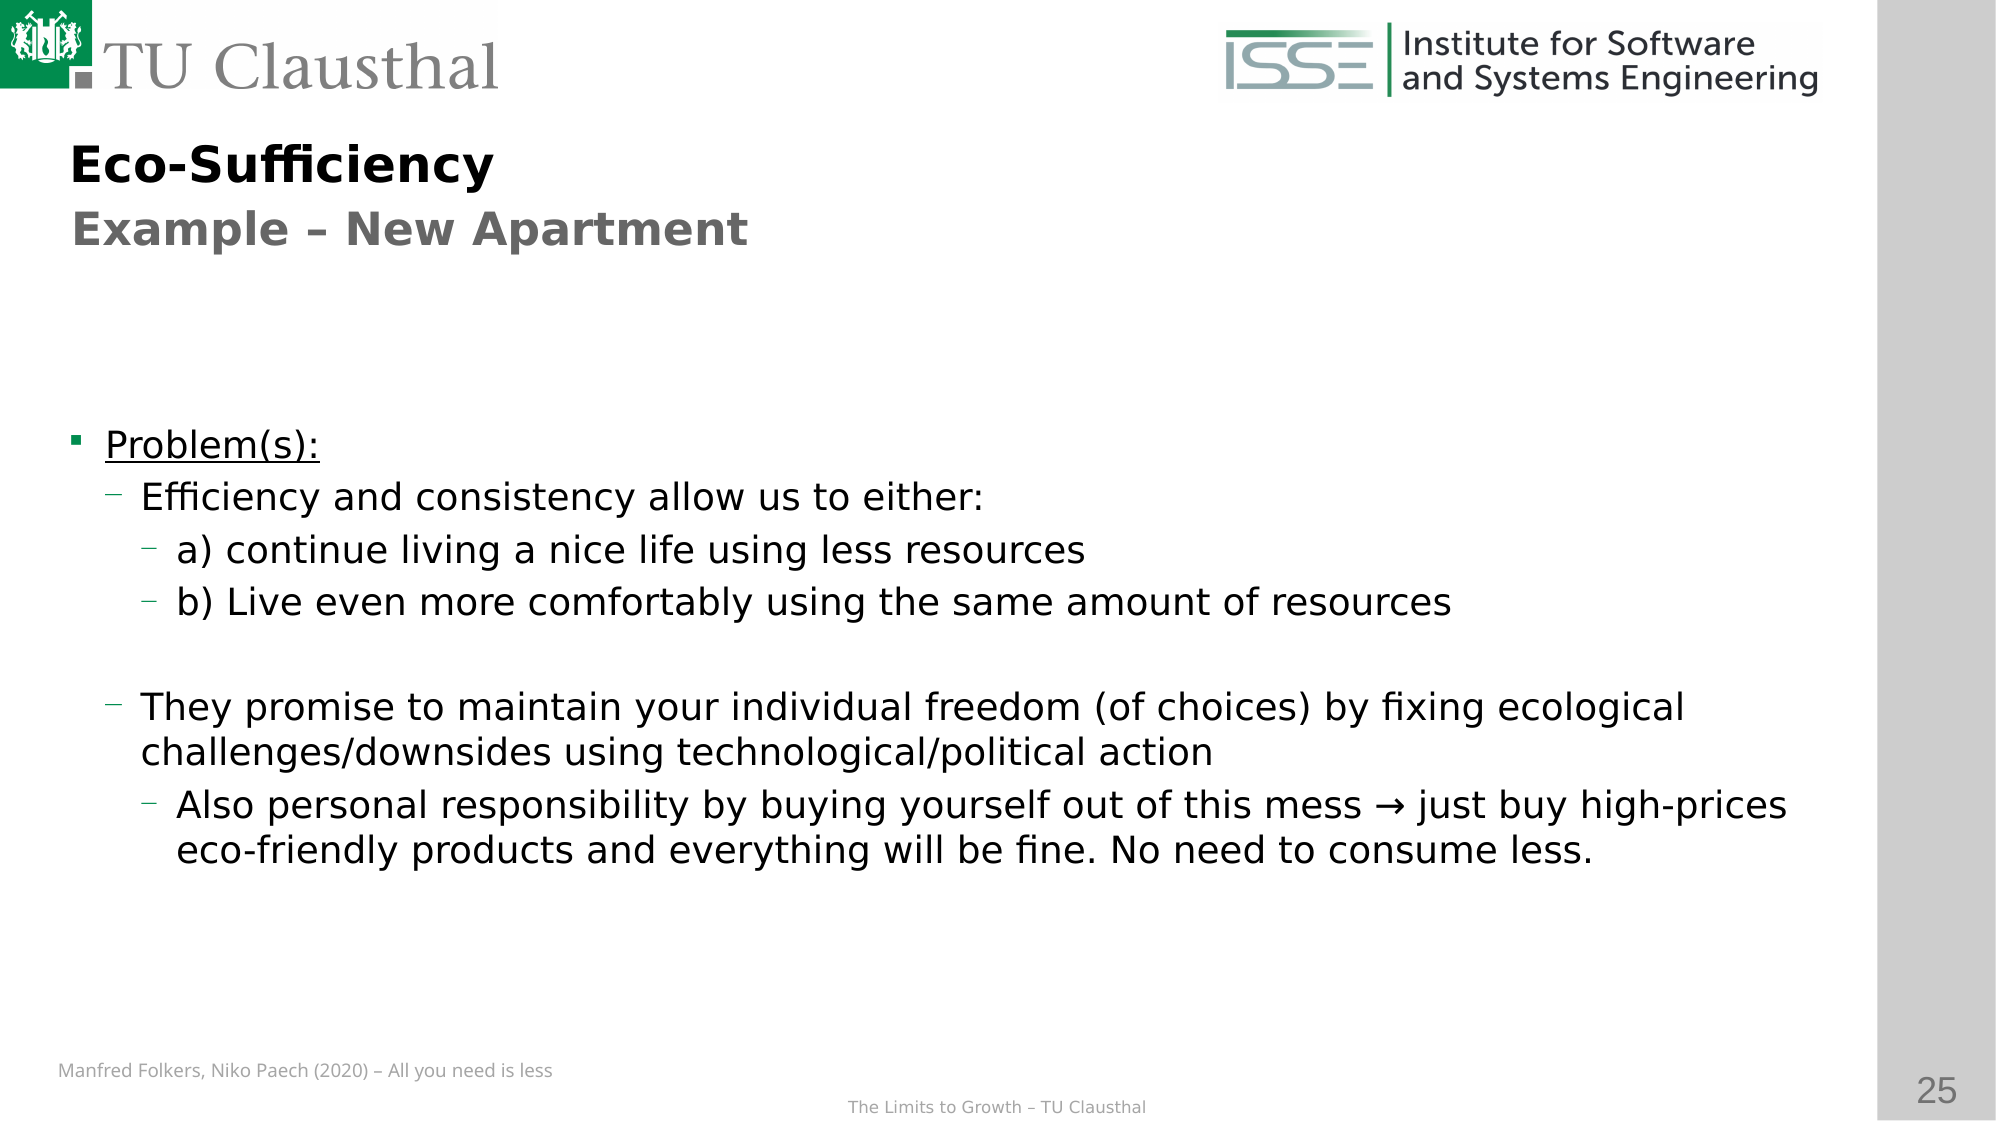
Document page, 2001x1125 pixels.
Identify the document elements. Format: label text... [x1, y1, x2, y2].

picture [0, 0, 498, 89]
text_box Example – New Apartment [70, 188, 1766, 266]
picture [1218, 22, 1823, 103]
text_box Manfred Folkers, Niko Paech (2020) – All you need is less [43, 1051, 1860, 1089]
text_box Problem(s): Efficiency and consistency allow us to either: a) continue living a nice life using less resources b) Live even more comfortably using the same amount of resources They promise to maintain your individual freedom (of choices) by fixing ecological challenges/downsides using technological/political action Also personal responsibility by buying yourself out of this mess → just buy high-prices eco-friendly products and everything will be fine. No need to consume less. [55, 208, 1815, 1031]
text_box Eco-Sufficiency [55, 125, 1815, 204]
